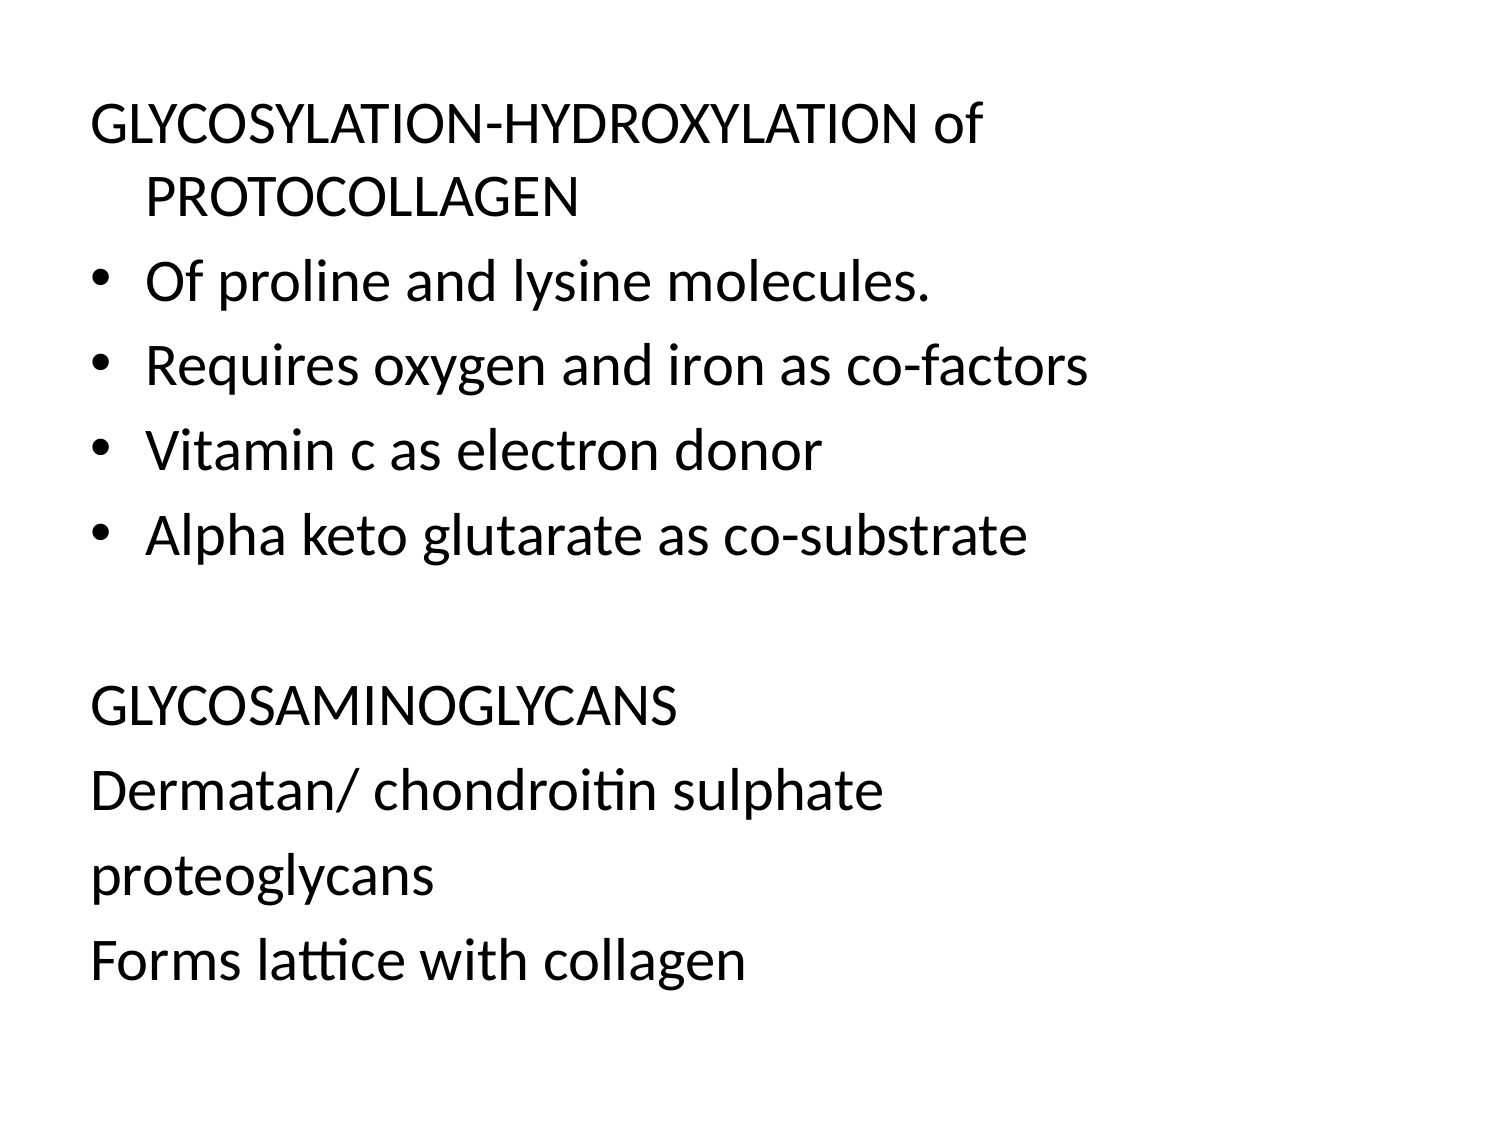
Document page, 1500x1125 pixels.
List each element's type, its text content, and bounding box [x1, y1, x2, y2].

list GLYCOSYLATION-HYDROXYLATION of PROTOCOLLAGEN Of proline and lysine molecules. Requires oxygen and iron as co-factors Vitamin c as electron donor Alpha keto glutarate as co-substrate GLYCOSAMINOGLYCANS Dermatan/ chondroitin sulphate proteoglycans Forms lattice with collagen [75, 75, 1425, 1005]
